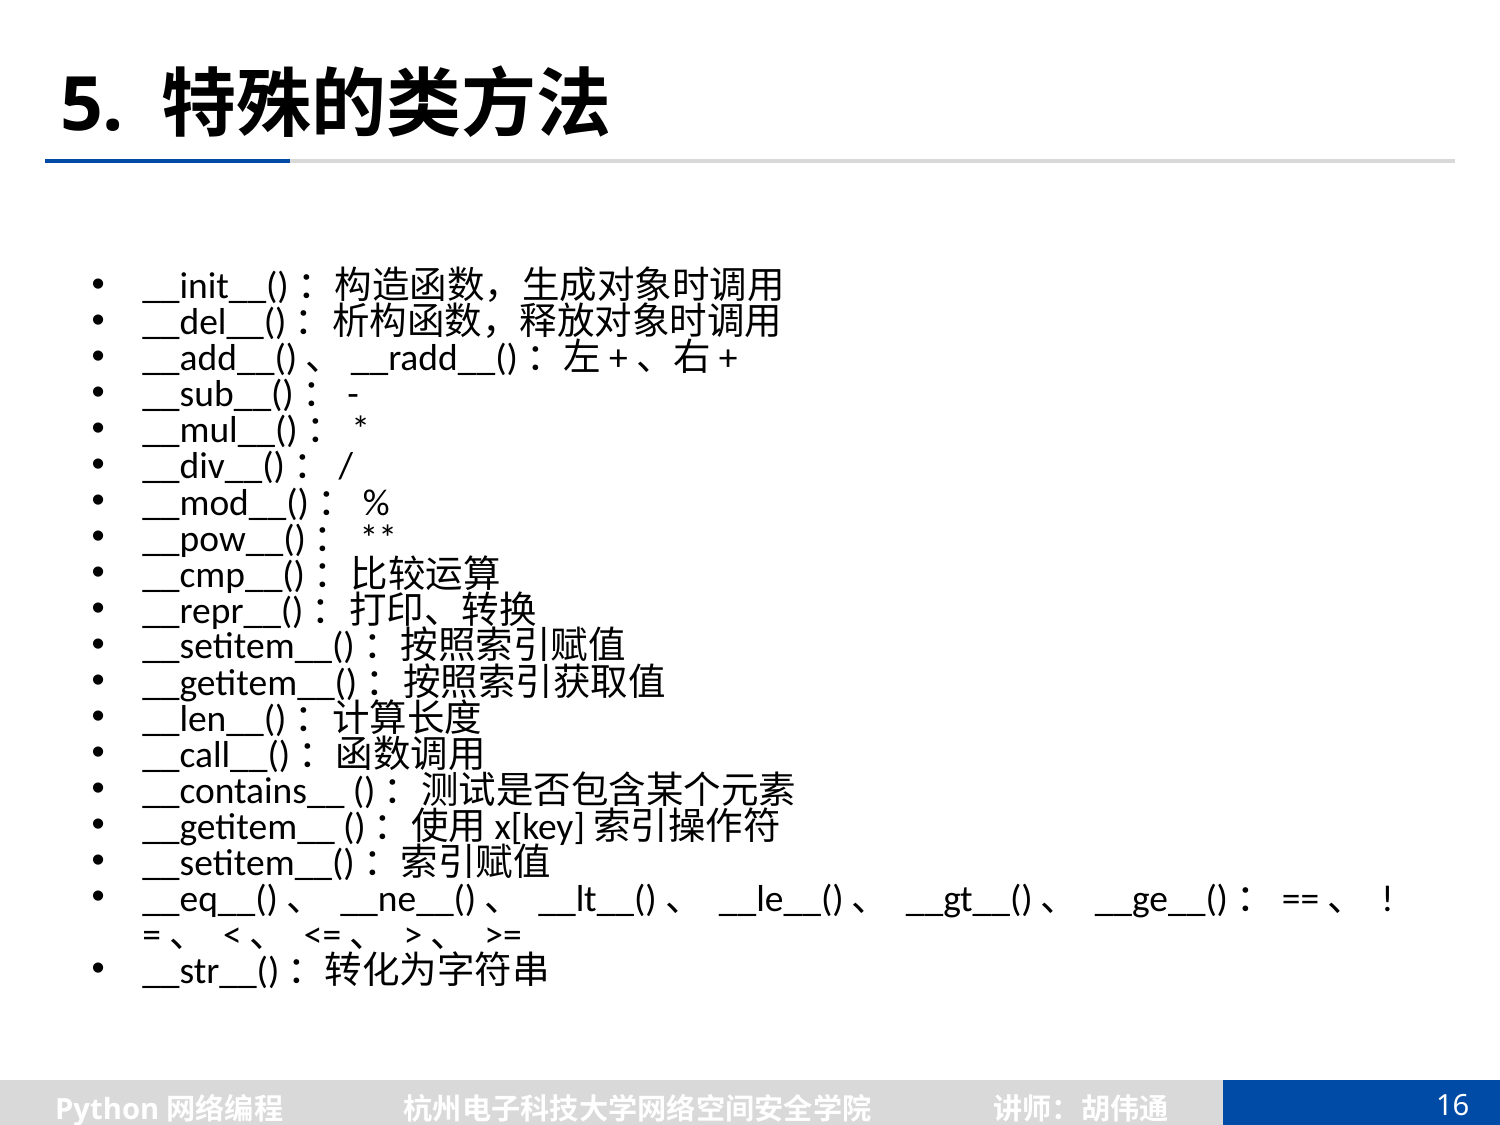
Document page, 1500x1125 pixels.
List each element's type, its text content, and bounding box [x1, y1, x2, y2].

title 5. 特殊的类方法 [45, 42, 1425, 159]
list __init__()：构造函数，生成对象时调用 __del__()：析构函数，释放对象时调用 __add__()、__radd__()：左+、右+ __sub__()：- __mul__()：* __div__()：/ __mod__()：% __pow__()：** __cmp__()：比较运算 __repr__()：打印、转换 __setitem__()：按照索引赋值 __getitem__()：按照索引获取值 __len__()：计算长度 __call__()：函数调用 __contains__ ()：测试是否包含某个元素 __getitem__ ()：使用x[key]索引操作符 __setitem__()：索引赋值 __eq__()、 __ne__()、 __lt__()、 __le__()、 __gt__()、 __ge__()：==、 !=、 <、 <=、 >、 >= __str__()：转化为字符串 [76, 262, 1427, 1005]
